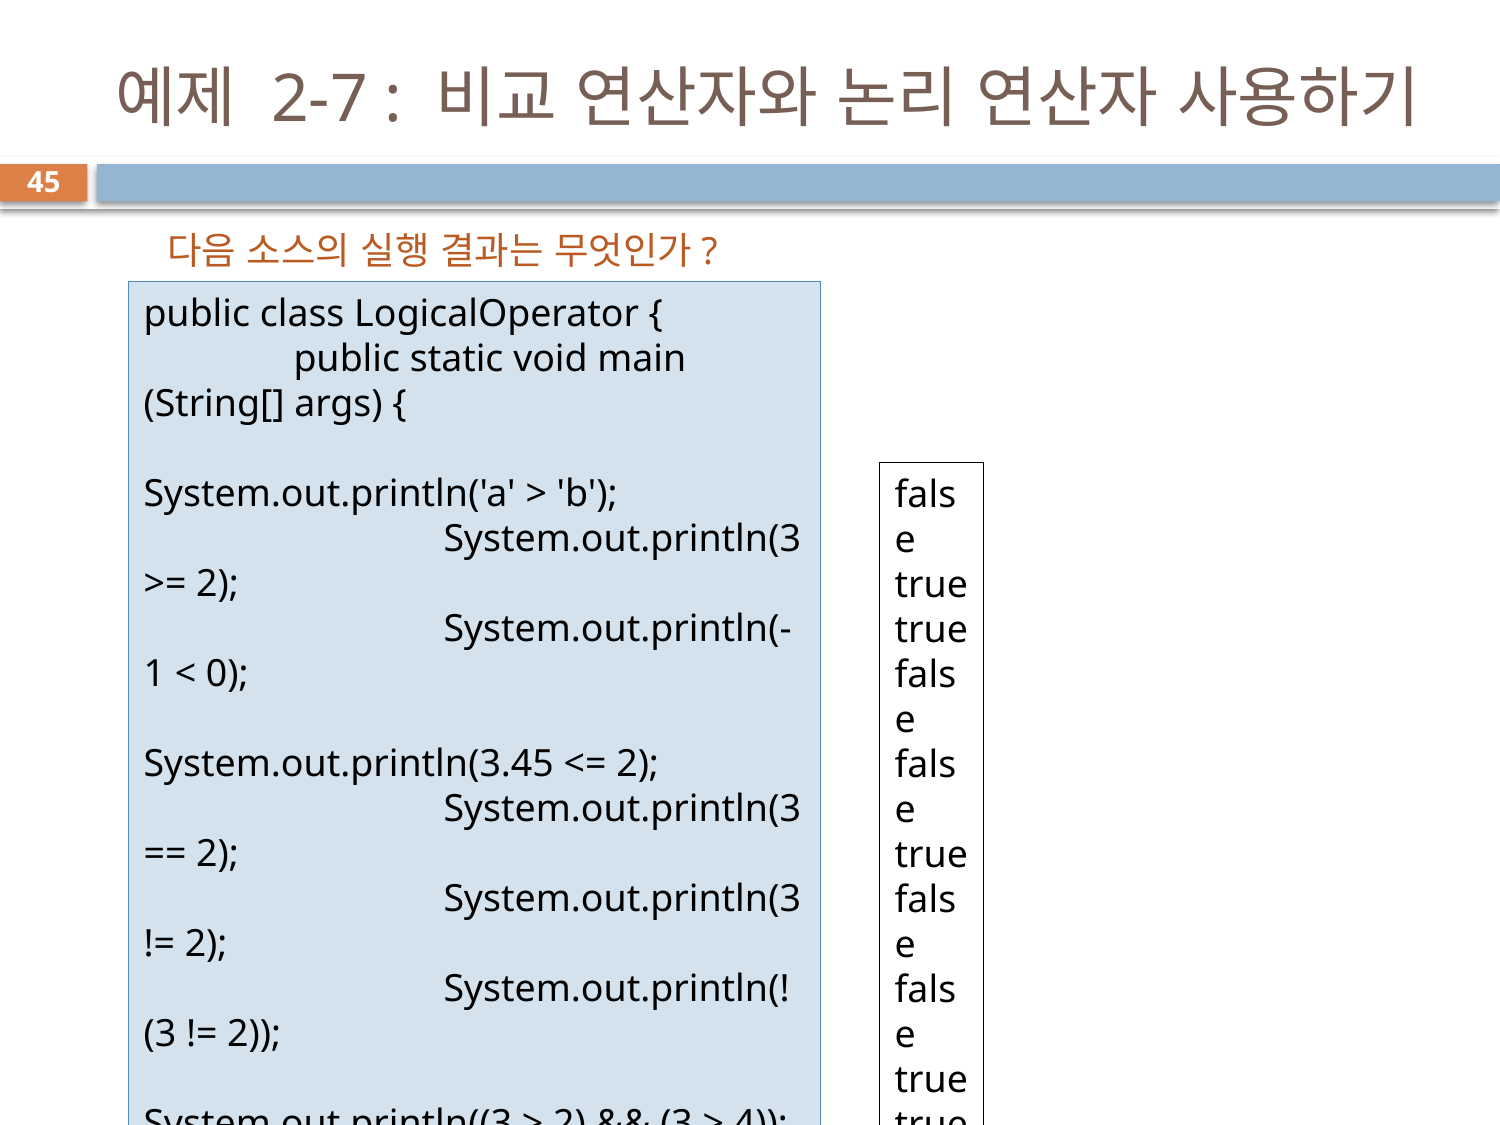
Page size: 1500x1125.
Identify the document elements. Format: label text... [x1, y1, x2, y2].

title 예제 2-7 : 비교 연산자와 논리 연산자 사용하기 [100, 75, 1438, 153]
text_box public class LogicalOperator { public static void main (String[] args) { System.out.println('a' > 'b'); System.out.println(3 >= 2); System.out.println(-1 < 0); System.out.println(3.45 <= 2); System.out.println(3 == 2); System.out.println(3 != 2); System.out.println(!(3 != 2)); System.out.println((3 > 2) && (3 > 4)); System.out.println((3 != 2) || (-1 > 0)); System.out.println((3 != 2) ^ (-1 > 0)); } } [128, 281, 821, 1125]
text_box [0, 0, 1500, 75]
text_box false true true false false true false false true true [879, 462, 984, 1125]
slide_number 45 [0, 162, 88, 203]
text_box 다음 소스의 실행 결과는 무엇인가? [152, 219, 733, 280]
